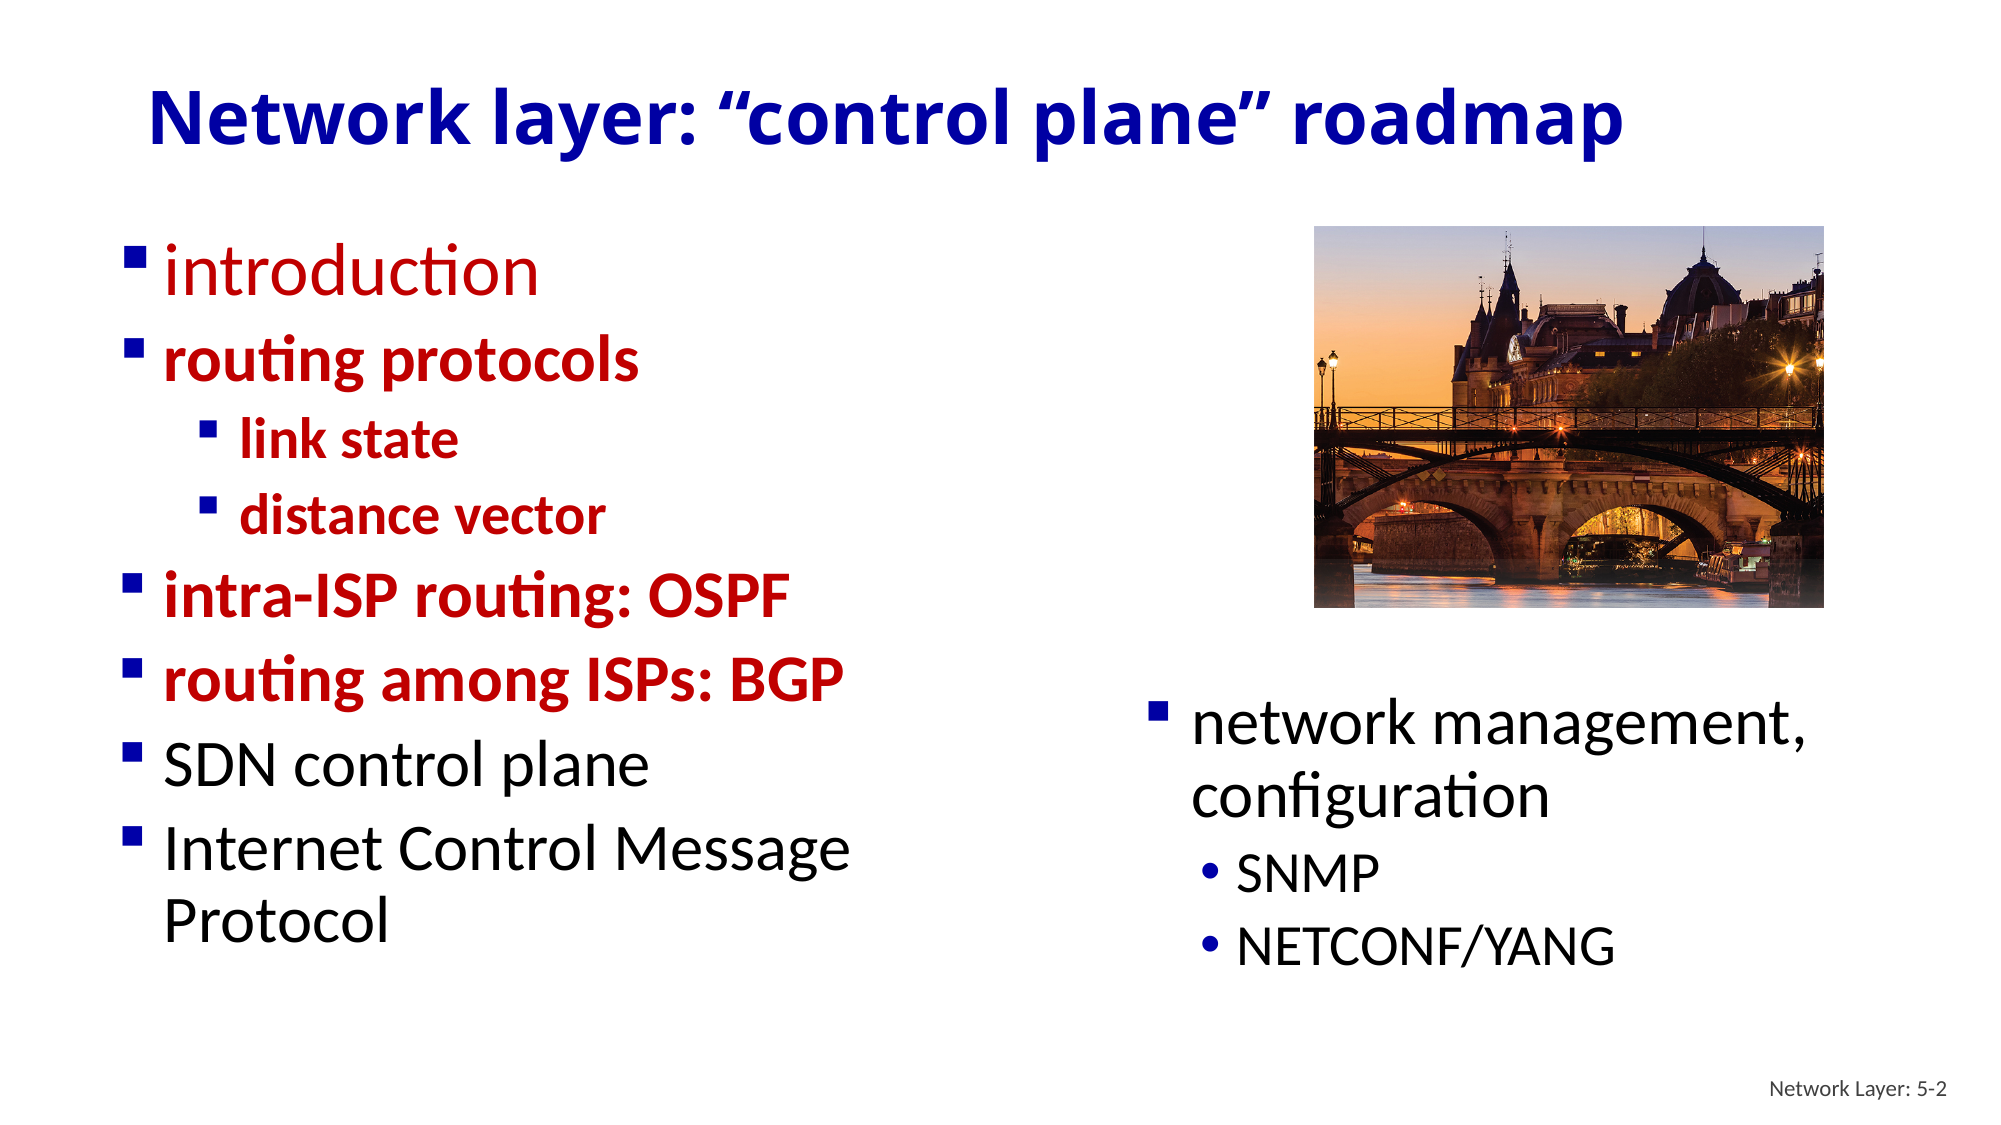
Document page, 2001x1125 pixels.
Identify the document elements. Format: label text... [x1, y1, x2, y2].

picture [1314, 226, 1824, 608]
title Network layer: “control plane” roadmap [131, 47, 1856, 195]
slide_number Network Layer: 5-2 [1512, 1056, 1963, 1117]
text_box introduction routing protocols link state distance vector intra-ISP routing: OSPF routing among ISPs: BGP SDN control plane Internet Control Message Protocol [102, 223, 1017, 1050]
text_box network management, configuration SNMP NETCONF/YANG [1109, 679, 1941, 998]
